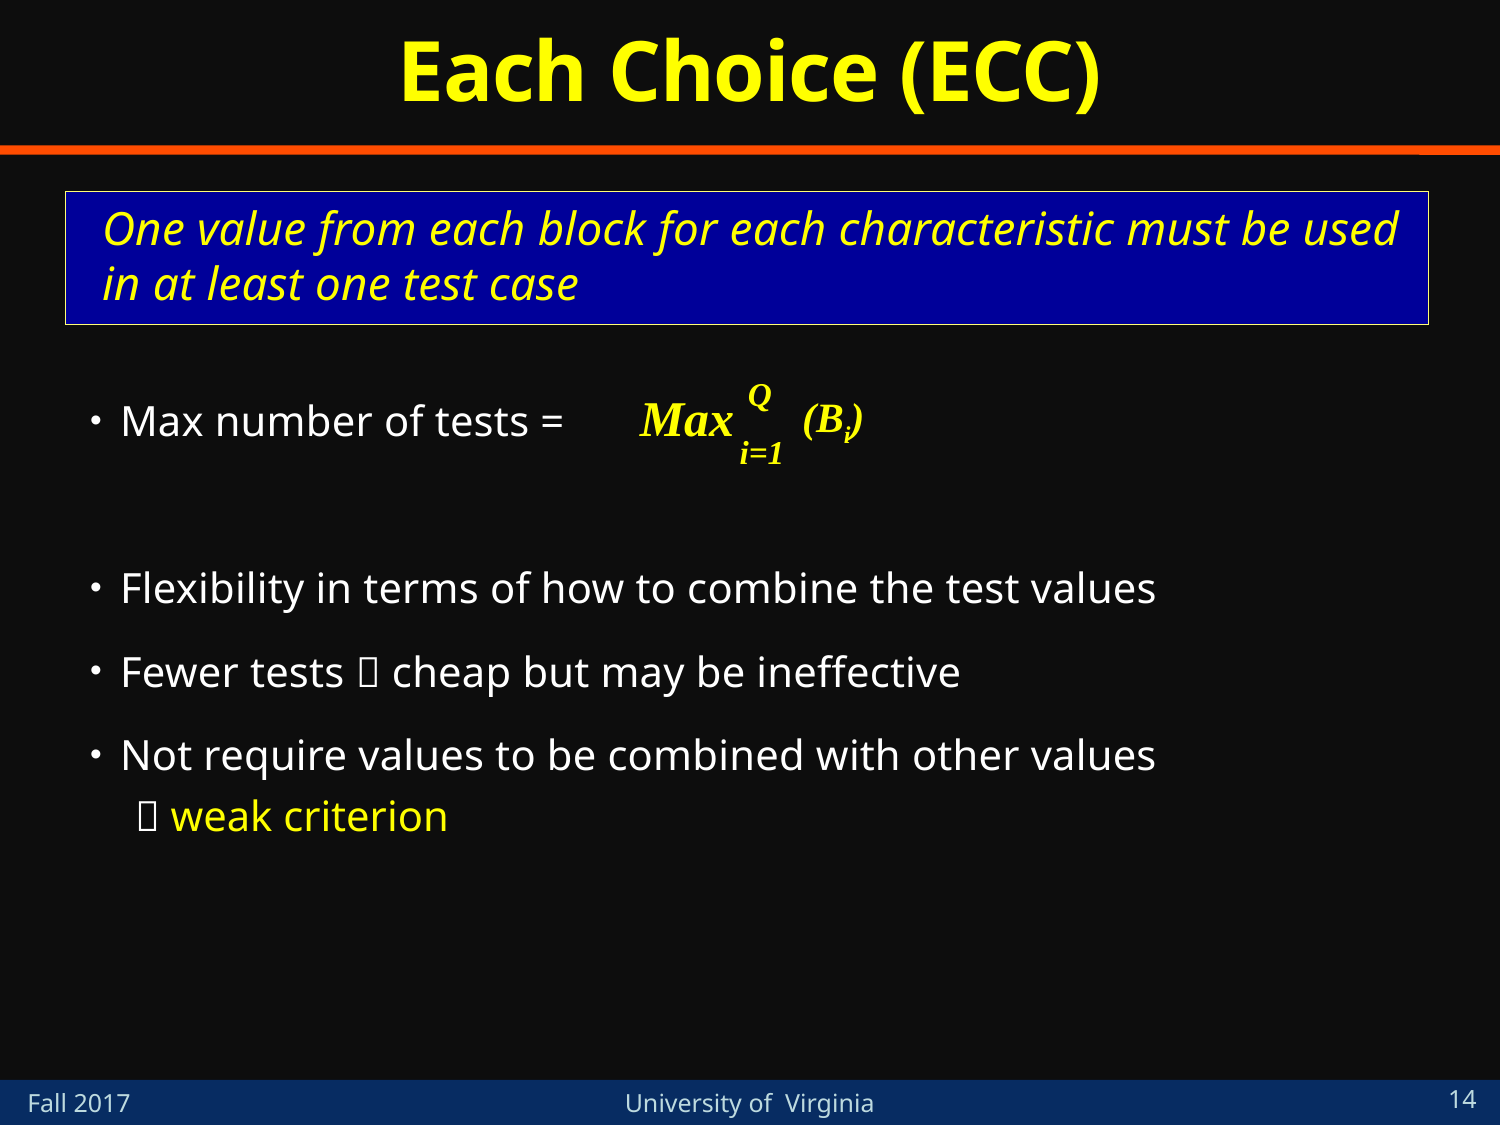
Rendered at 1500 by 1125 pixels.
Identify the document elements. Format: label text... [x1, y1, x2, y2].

text_box One value from each block for each characteristic must be used in at least one test case [65, 191, 1429, 325]
list Max number of tests = Flexibility in terms of how to combine the test values Fewer tests  cheap but may be ineffective Not require values to be combined with other values  weak criterion [75, 387, 1438, 988]
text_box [624, 365, 905, 480]
title Each Choice (ECC) [0, 0, 1500, 150]
